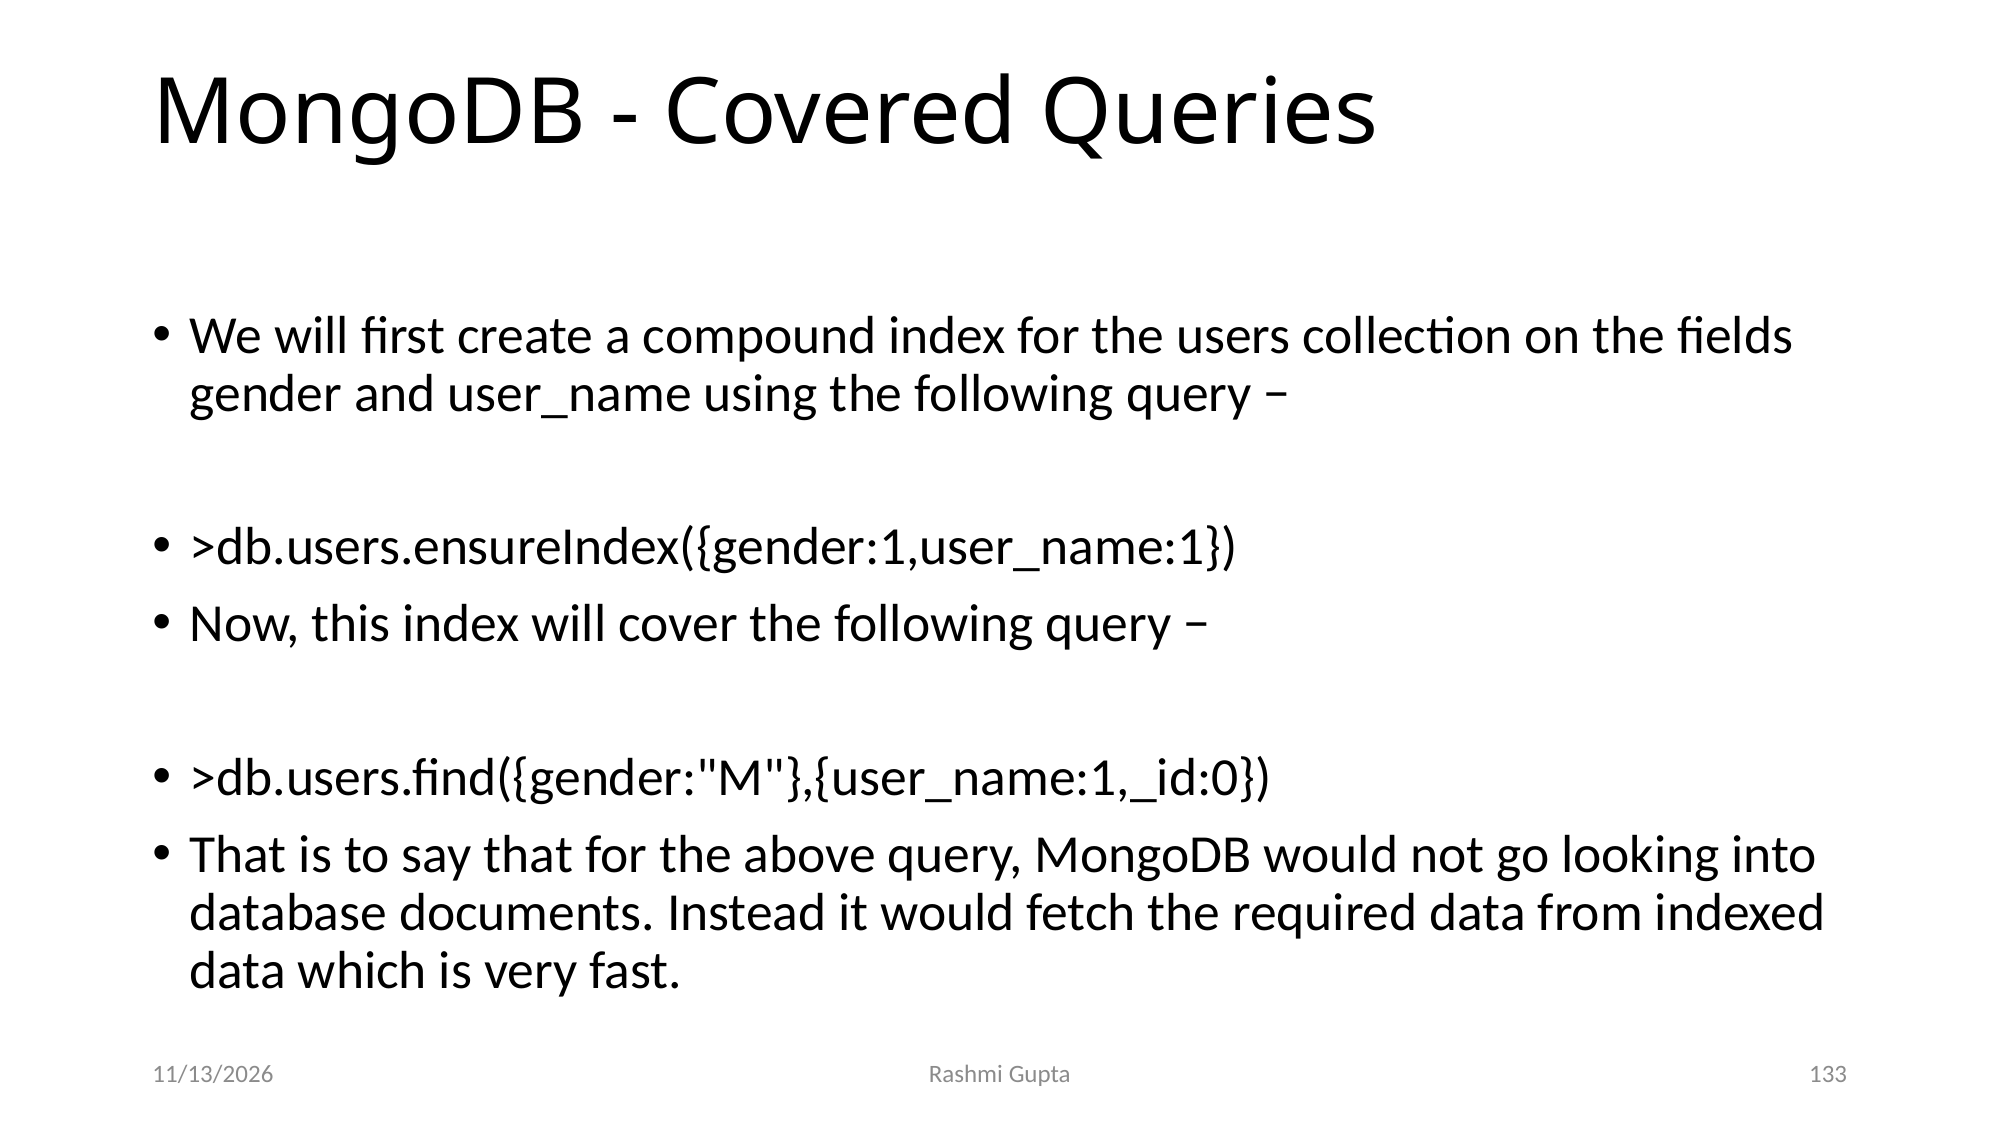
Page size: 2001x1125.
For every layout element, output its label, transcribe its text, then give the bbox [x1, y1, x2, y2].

slide_number 133 [1412, 1042, 1863, 1103]
title MongoDB - Covered Queries [137, 59, 1863, 278]
list We will first create a compound index for the users collection on the fields gender and user_name using the following query − >db.users.ensureIndex({gender:1,user_name:1}) Now, this index will cover the following query − >db.users.find({gender:"M"},{user_name:1,_id:0}) That is to say that for the above query, MongoDB would not go looking into database documents. Instead it would fetch the required data from indexed data which is very fast. [137, 299, 1863, 1014]
footer Rashmi Gupta [662, 1042, 1338, 1103]
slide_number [137, 1042, 588, 1103]
